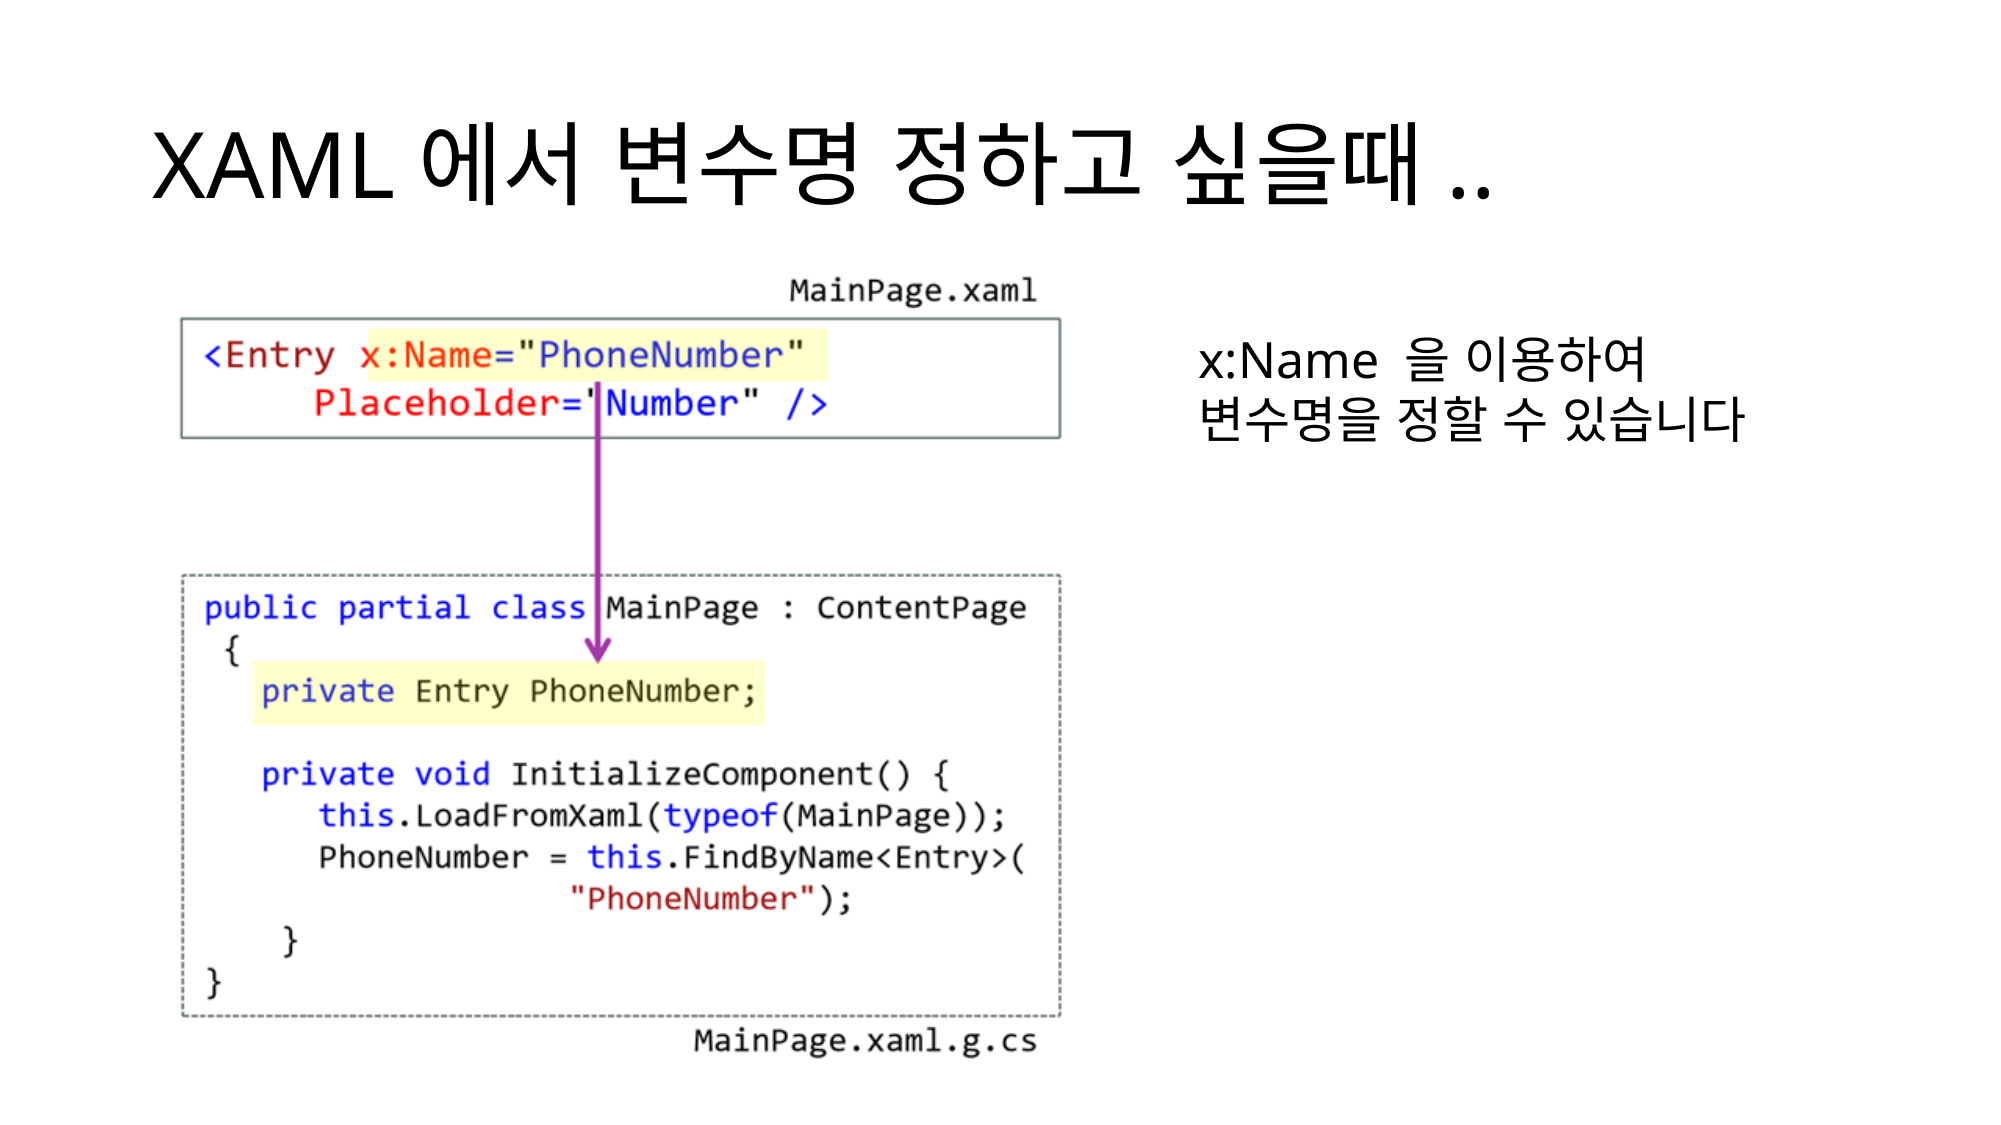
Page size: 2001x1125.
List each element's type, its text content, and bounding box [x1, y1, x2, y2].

title XAML에서 변수명 정하고 싶을때.. [137, 59, 1863, 278]
text_box x:Name 을 이용하여 변수명을 정할 수 있습니다 [1183, 320, 1856, 516]
picture [172, 269, 1079, 1082]
